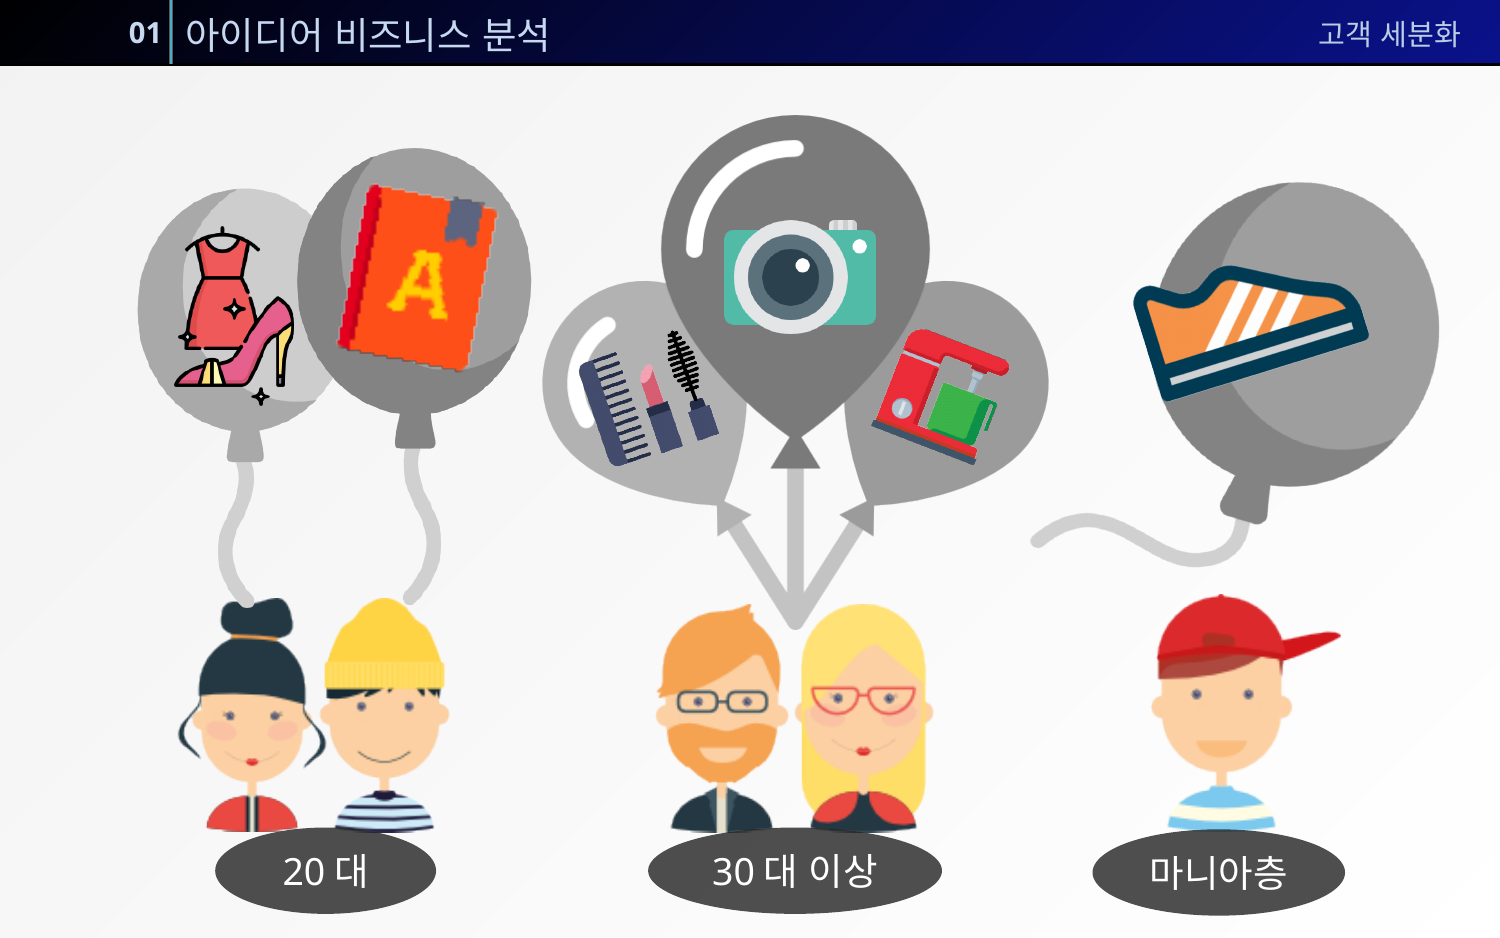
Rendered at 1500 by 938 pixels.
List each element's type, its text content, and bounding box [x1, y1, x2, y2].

text_box 마니아층 [1090, 840, 1348, 918]
text_box 30대 이상 [646, 840, 945, 916]
text_box 고객 세분화 [885, 9, 1477, 59]
text_box 아이디어 비즈니스 분석 [174, 4, 567, 65]
picture [104, 115, 1482, 833]
text_box 01 [114, 7, 166, 57]
text_box 20대 [213, 840, 439, 916]
